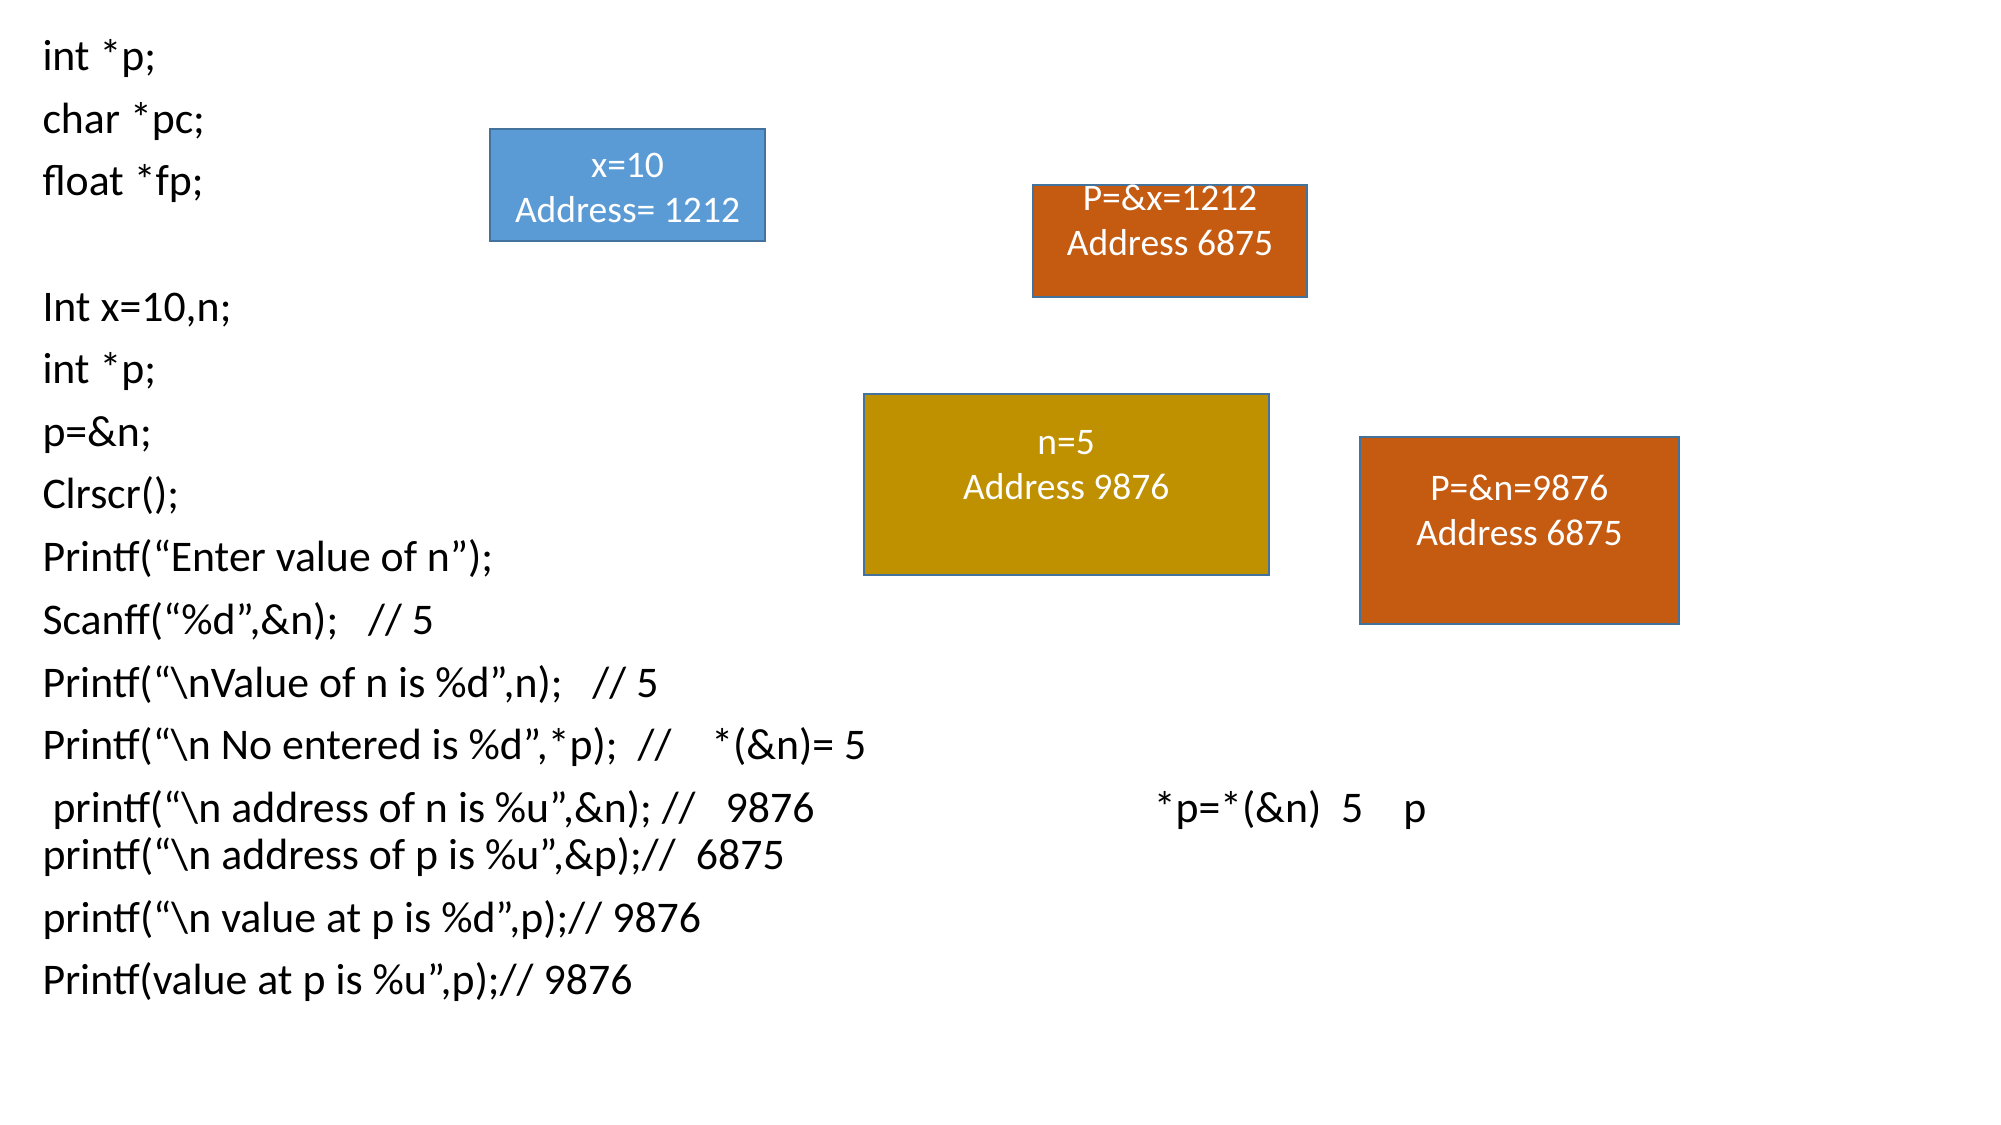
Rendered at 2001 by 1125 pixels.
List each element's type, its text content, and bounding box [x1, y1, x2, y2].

text_box x=10 Address= 1212 [489, 128, 766, 242]
text_box P=&n=9876 Address 6875 [1359, 436, 1680, 625]
text_box P=&x=1212 Address 6875 [1032, 184, 1308, 298]
text_box n=5 Address 9876 [863, 393, 1270, 576]
list int *p; char *pc; float *fp; Int x=10,n; int *p; p=&n; Clrscr(); Printf(“Enter value of n”); Scanff(“%d”,&n); // 5 Printf(“\nValue of n is %d”,n); // 5 Printf(“\n No entered is %d”,*p); // *(&n)= 5 printf(“\n address of n is %u”,&n); // 9876 *p=*(&n) 5 p printf(“\n address of p is %u”,&p);// 6875 printf(“\n value at p is %d”,p);// 9876 Printf(value at p is %u”,p);// 9876 [27, 25, 2000, 1014]
